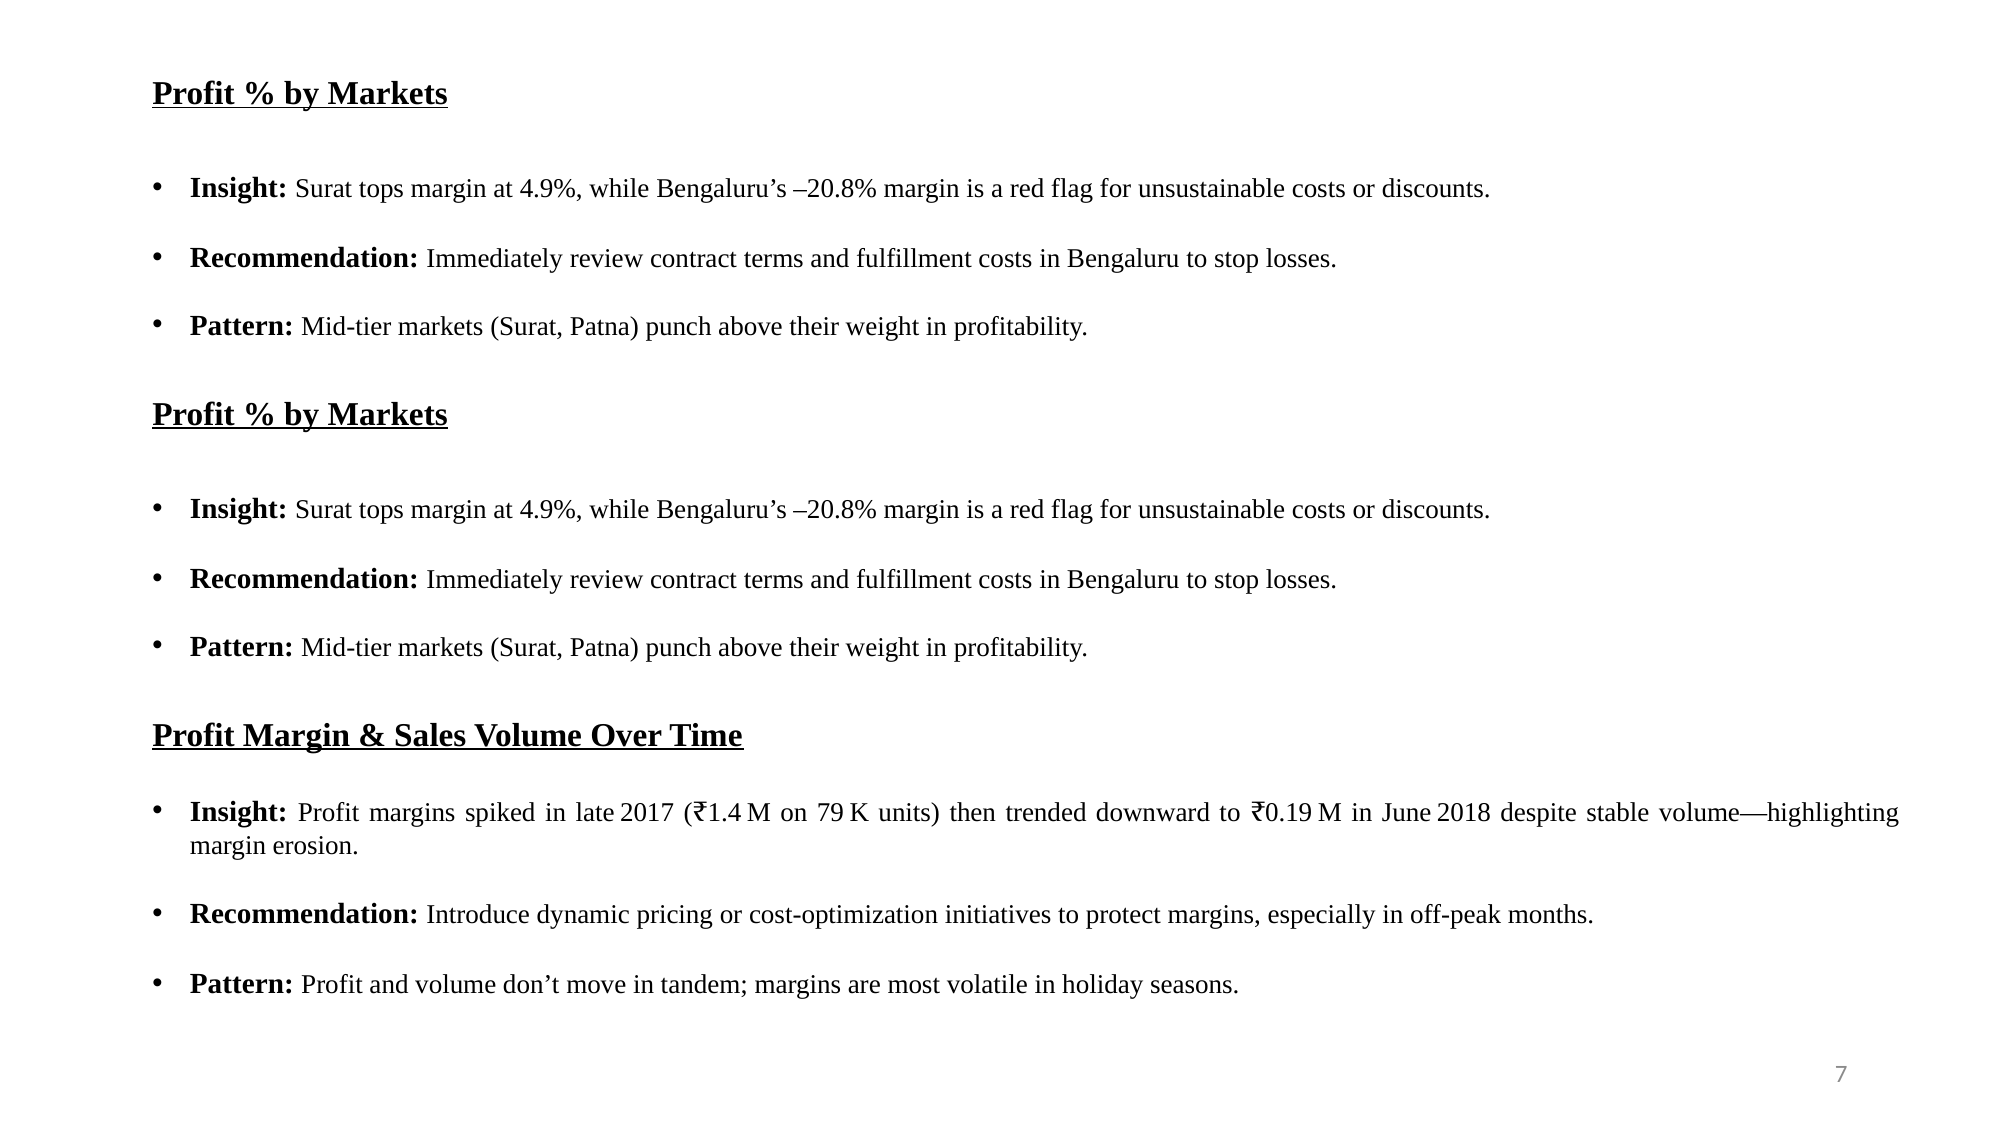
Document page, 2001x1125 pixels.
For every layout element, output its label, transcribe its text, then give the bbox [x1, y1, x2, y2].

text_box Profit Margin & Sales Volume Over Time [137, 710, 770, 762]
text_box Insight: Surat tops margin at 4.9%, while Bengaluru’s –20.8% margin is a red flag for unsustainable costs or discounts. Recommendation: Immediately review contract terms and fulfillment costs in Bengaluru to stop losses. Pattern: Mid‑tier markets (Surat, Patna) punch above their weight in profitability. [137, 482, 1914, 670]
text_box Insight: Profit margins spiked in late 2017 (₹1.4 M on 79 K units) then trended downward to ₹0.19 M in June 2018 despite stable volume—highlighting margin erosion. Recommendation: Introduce dynamic pricing or cost‑optimization initiatives to protect margins, especially in off‑peak months. Pattern: Profit and volume don’t move in tandem; margins are most volatile in holiday seasons. [137, 784, 1914, 1007]
text_box Profit % by Markets [137, 389, 476, 442]
text_box Insight: Surat tops margin at 4.9%, while Bengaluru’s –20.8% margin is a red flag for unsustainable costs or discounts. Recommendation: Immediately review contract terms and fulfillment costs in Bengaluru to stop losses. Pattern: Mid‑tier markets (Surat, Patna) punch above their weight in profitability. [137, 161, 1914, 349]
text_box Profit % by Markets [137, 68, 476, 121]
slide_number 7 [1412, 1042, 1863, 1103]
